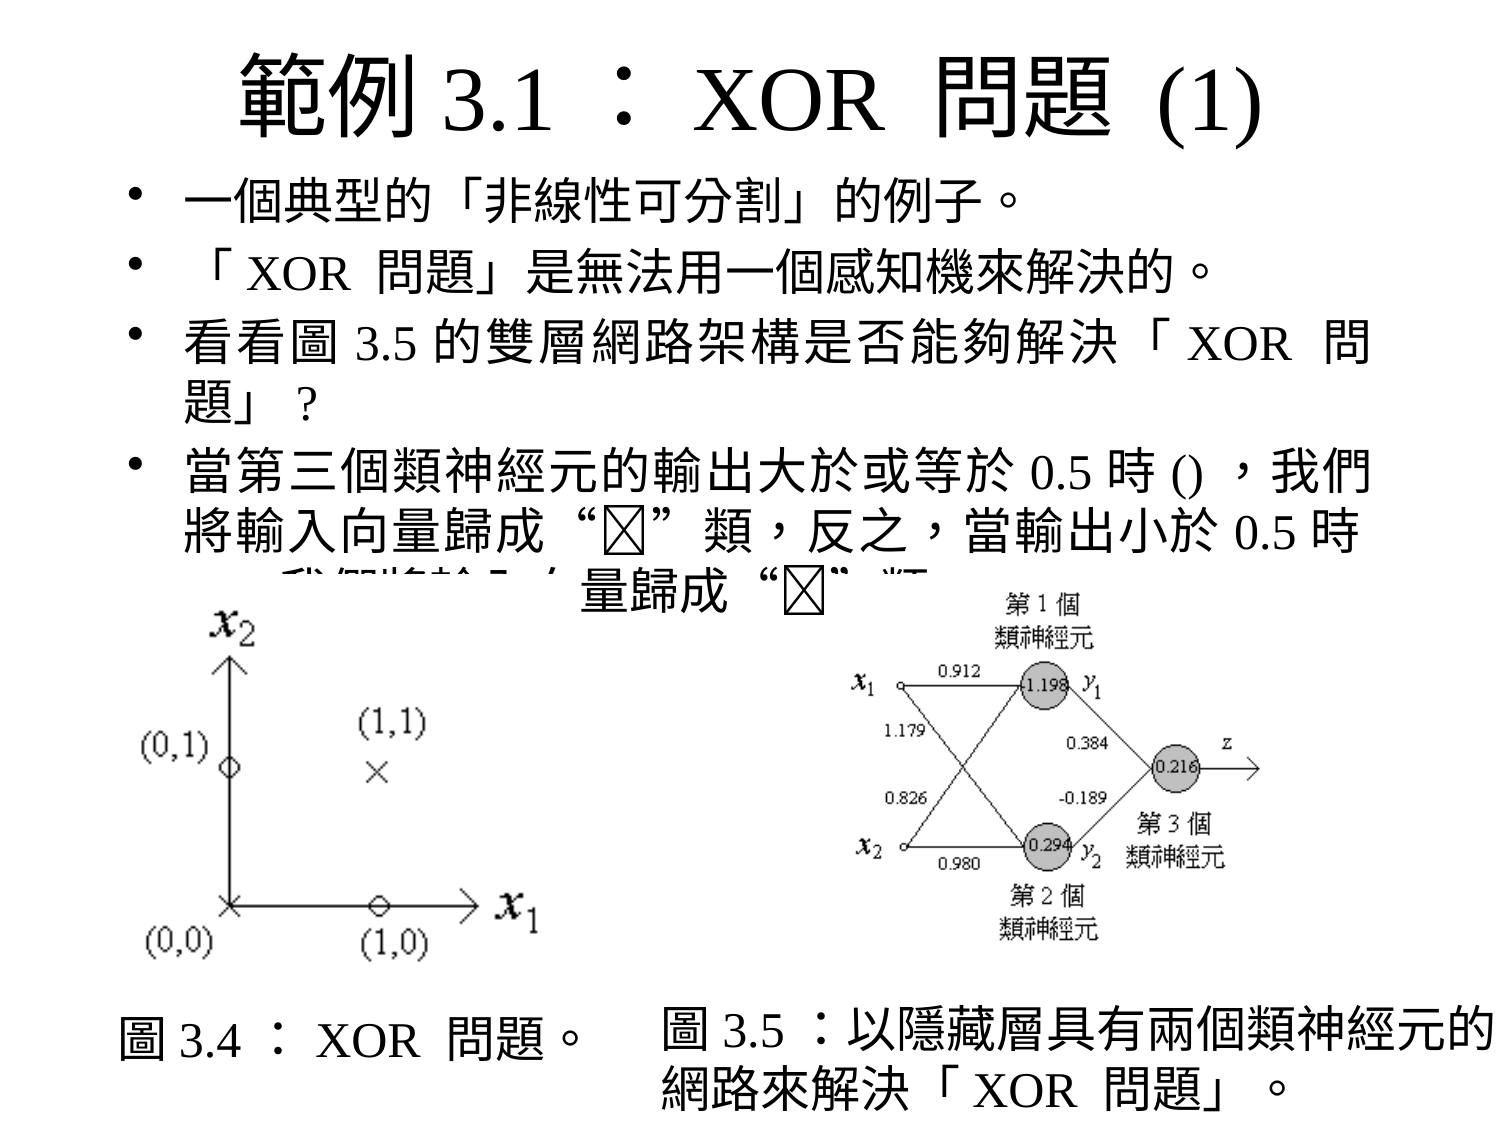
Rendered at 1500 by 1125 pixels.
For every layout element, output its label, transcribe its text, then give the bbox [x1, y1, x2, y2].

title 範例3.1：XOR 問題 (1) [112, 0, 1388, 162]
picture [824, 574, 1299, 965]
picture [112, 574, 581, 995]
text_box 圖3.5：以隱藏層具有兩個類神經元的 網路來解決「XOR 問題」。 [645, 990, 1500, 1125]
list 一個典型的「非線性可分割」的例子。 「XOR 問題」是無法用一個感知機來解決的。 看看圖3.5的雙層網路架構是否能夠解決「XOR 問題」? 當第三個類神經元的輸出大於或等於0.5時()，我們將輸入向量歸成“”類，反之，當輸出小於0.5時()，我們將輸入向量歸成“”類。 [112, 162, 1388, 838]
text_box 圖3.4：XOR 問題。 [102, 999, 622, 1075]
